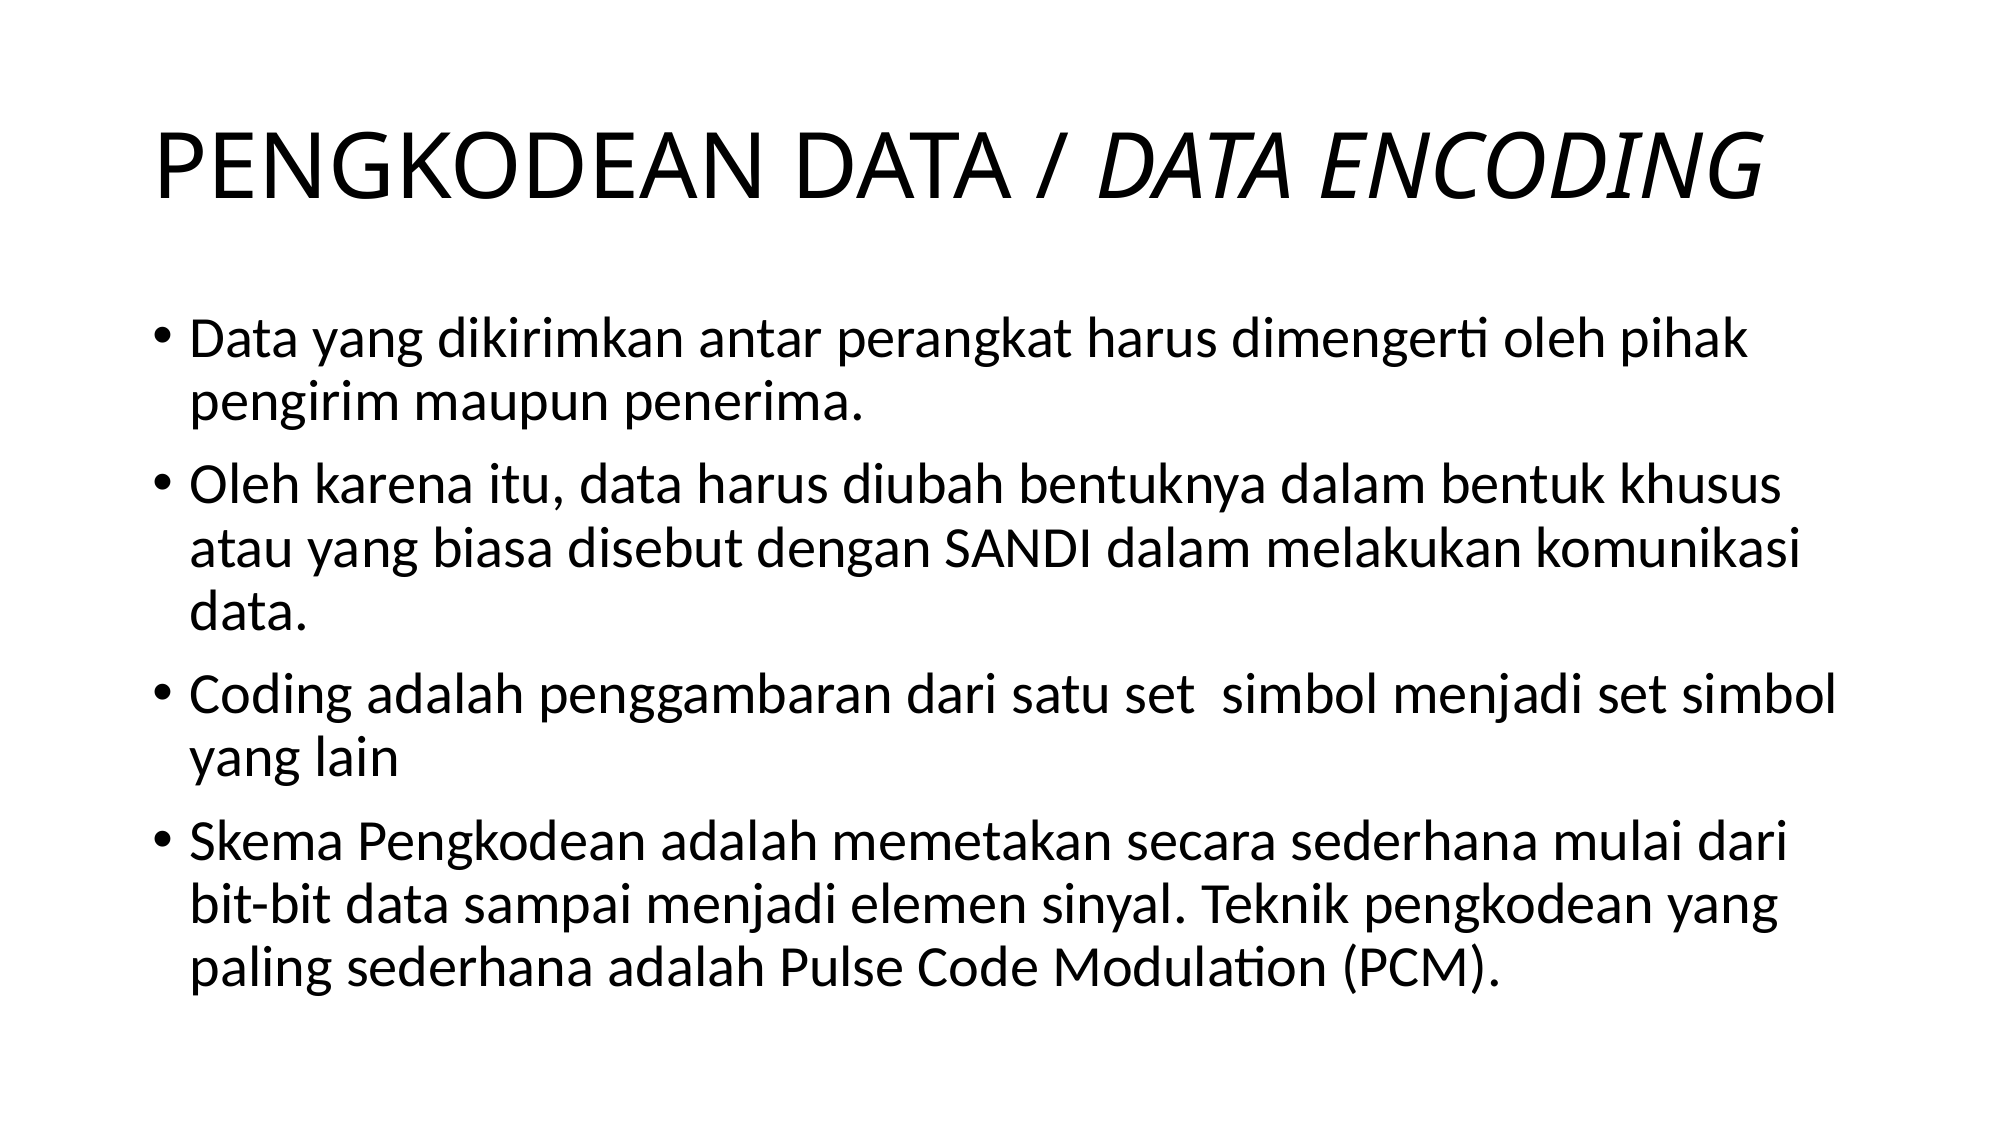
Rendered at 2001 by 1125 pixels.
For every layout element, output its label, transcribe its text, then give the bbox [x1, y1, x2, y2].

title PENGKODEAN DATA / DATA ENCODING [137, 59, 1863, 278]
list Data yang dikirimkan antar perangkat harus dimengerti oleh pihak pengirim maupun penerima. Oleh karena itu, data harus diubah bentuknya dalam bentuk khusus atau yang biasa disebut dengan SANDI dalam melakukan komunikasi data. Coding adalah penggambaran dari satu set simbol menjadi set simbol yang lain Skema Pengkodean adalah memetakan secara sederhana mulai dari bit-bit data sampai menjadi elemen sinyal. Teknik pengkodean yang paling sederhana adalah Pulse Code Modulation (PCM). [137, 299, 1863, 1014]
